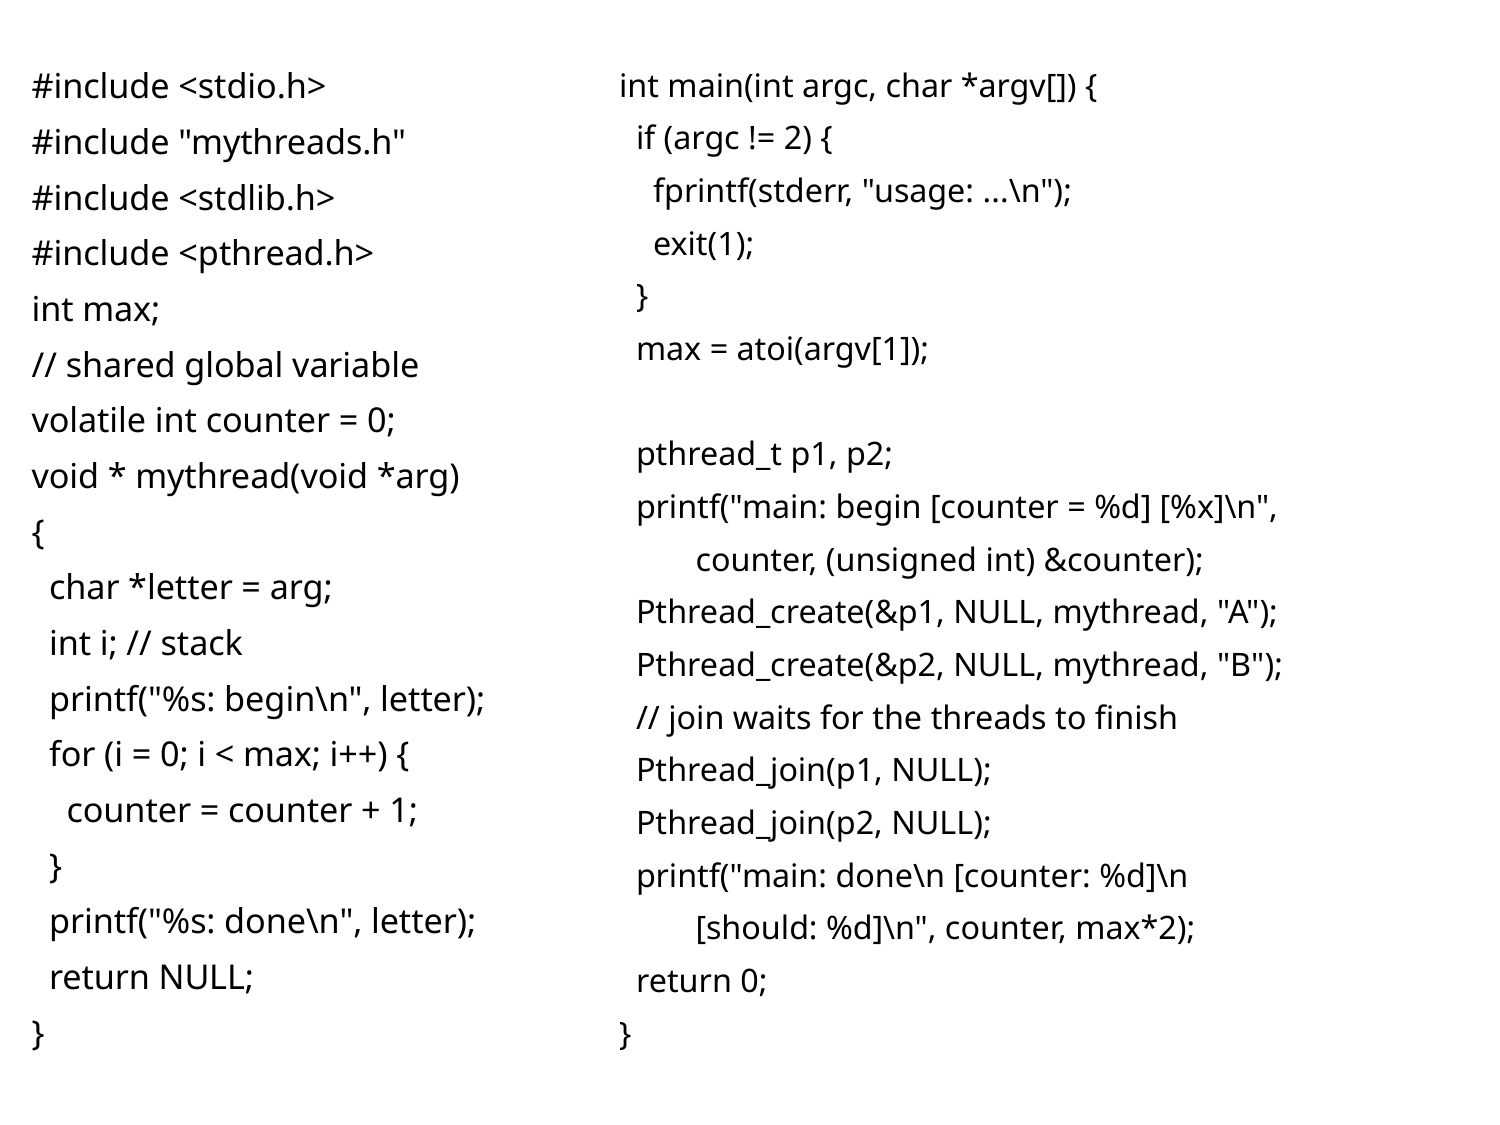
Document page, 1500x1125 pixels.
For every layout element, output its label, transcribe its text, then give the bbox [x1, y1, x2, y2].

list #include <stdio.h> #include "mythreads.h" #include <stdlib.h> #include <pthread.h> int max; // shared global variable volatile int counter = 0; void * mythread(void *arg) { char *letter = arg; int i; // stack printf("%s: begin\n", letter); for (i = 0; i < max; i++) { counter = counter + 1; } printf("%s: done\n", letter); return NULL; } [16, 61, 604, 1067]
text_box int main(int argc, char *argv[]) { if (argc != 2) { fprintf(stderr, "usage: ...\n"); exit(1); } max = atoi(argv[1]); pthread_t p1, p2; printf("main: begin [counter = %d] [%x]\n", counter, (unsigned int) &counter); Pthread_create(&p1, NULL, mythread, "A"); Pthread_create(&p2, NULL, mythread, "B"); // join waits for the threads to finish Pthread_join(p1, NULL); Pthread_join(p2, NULL); printf("main: done\n [counter: %d]\n [should: %d]\n", counter, max*2); return 0; } [604, 61, 1456, 1067]
